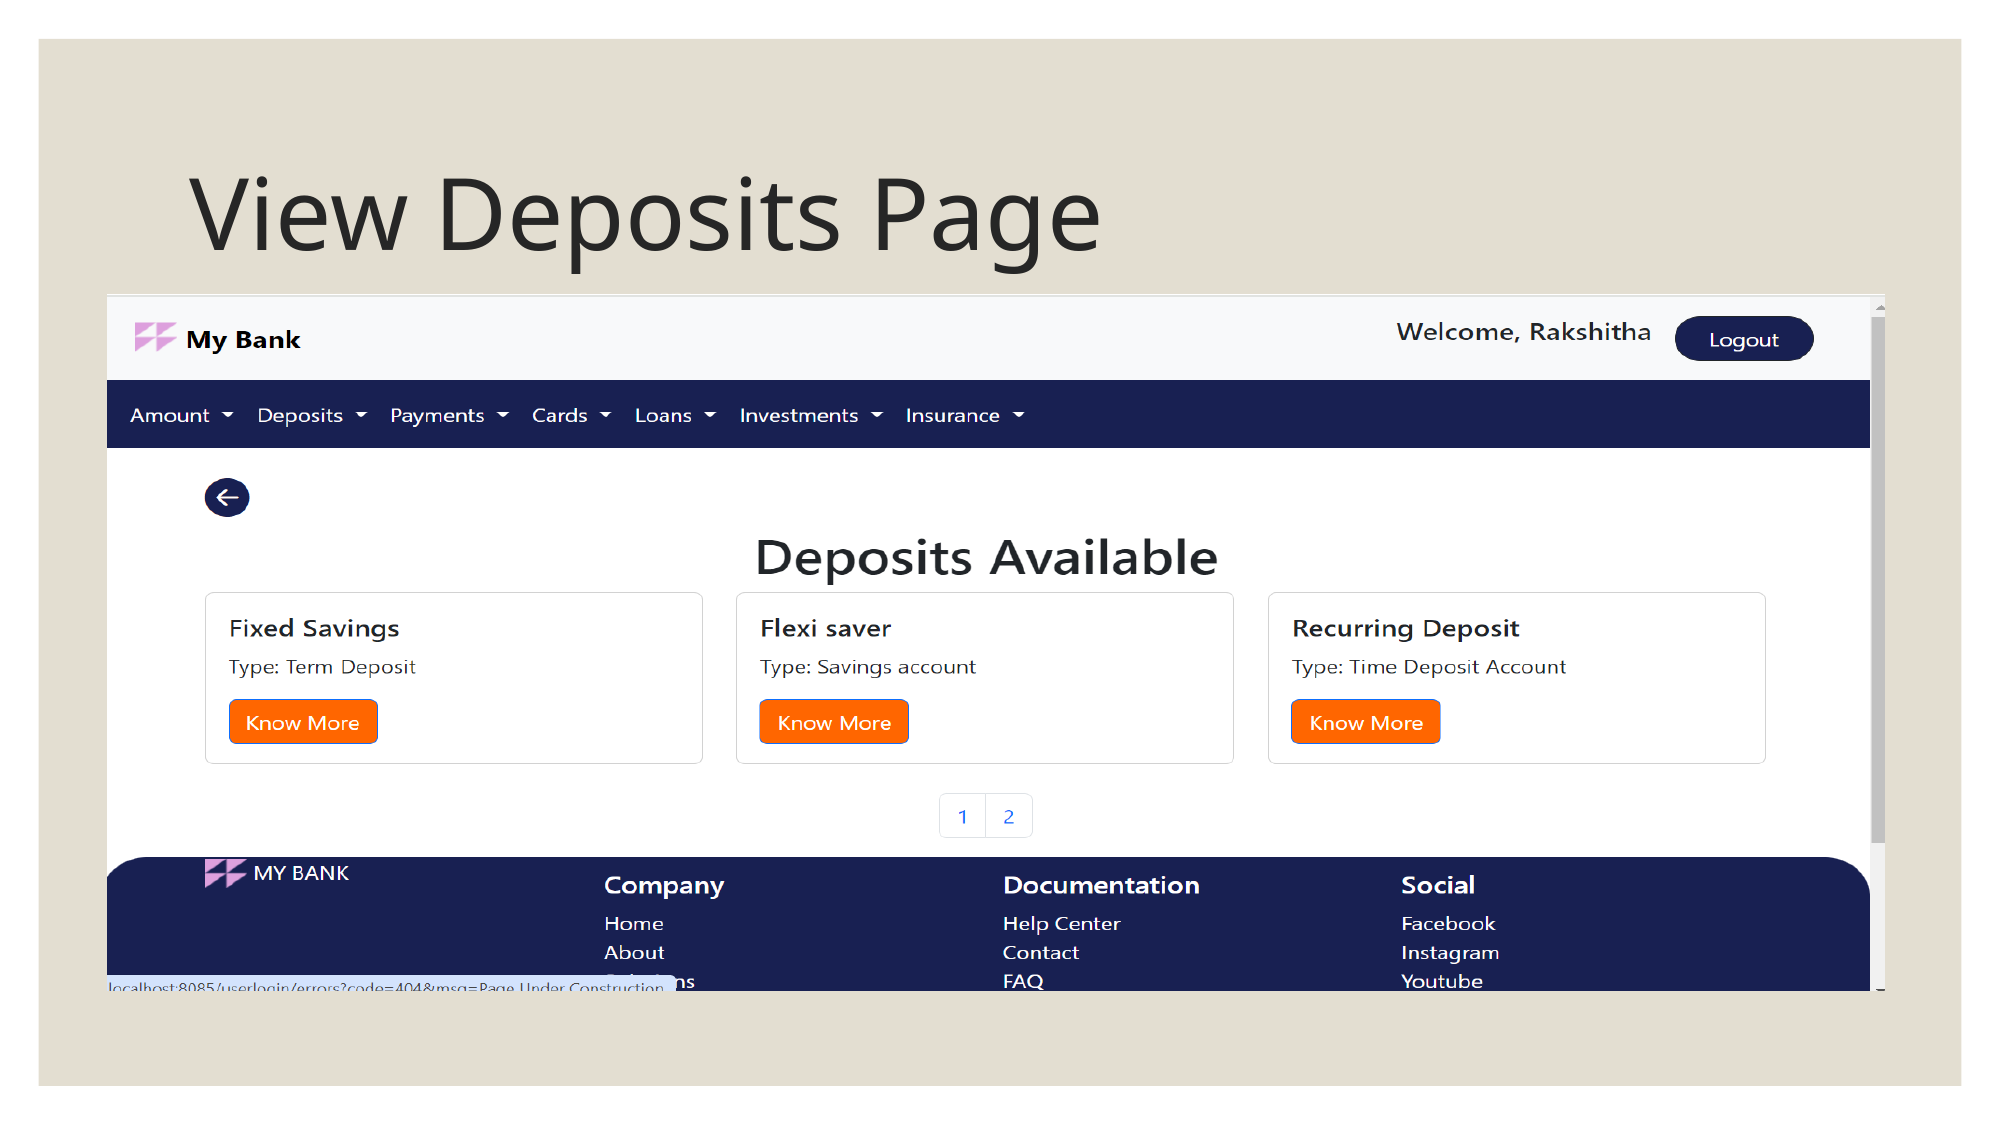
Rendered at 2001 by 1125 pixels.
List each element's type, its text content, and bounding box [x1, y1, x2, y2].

title View Deposits Page [174, 105, 1825, 290]
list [107, 294, 1885, 991]
